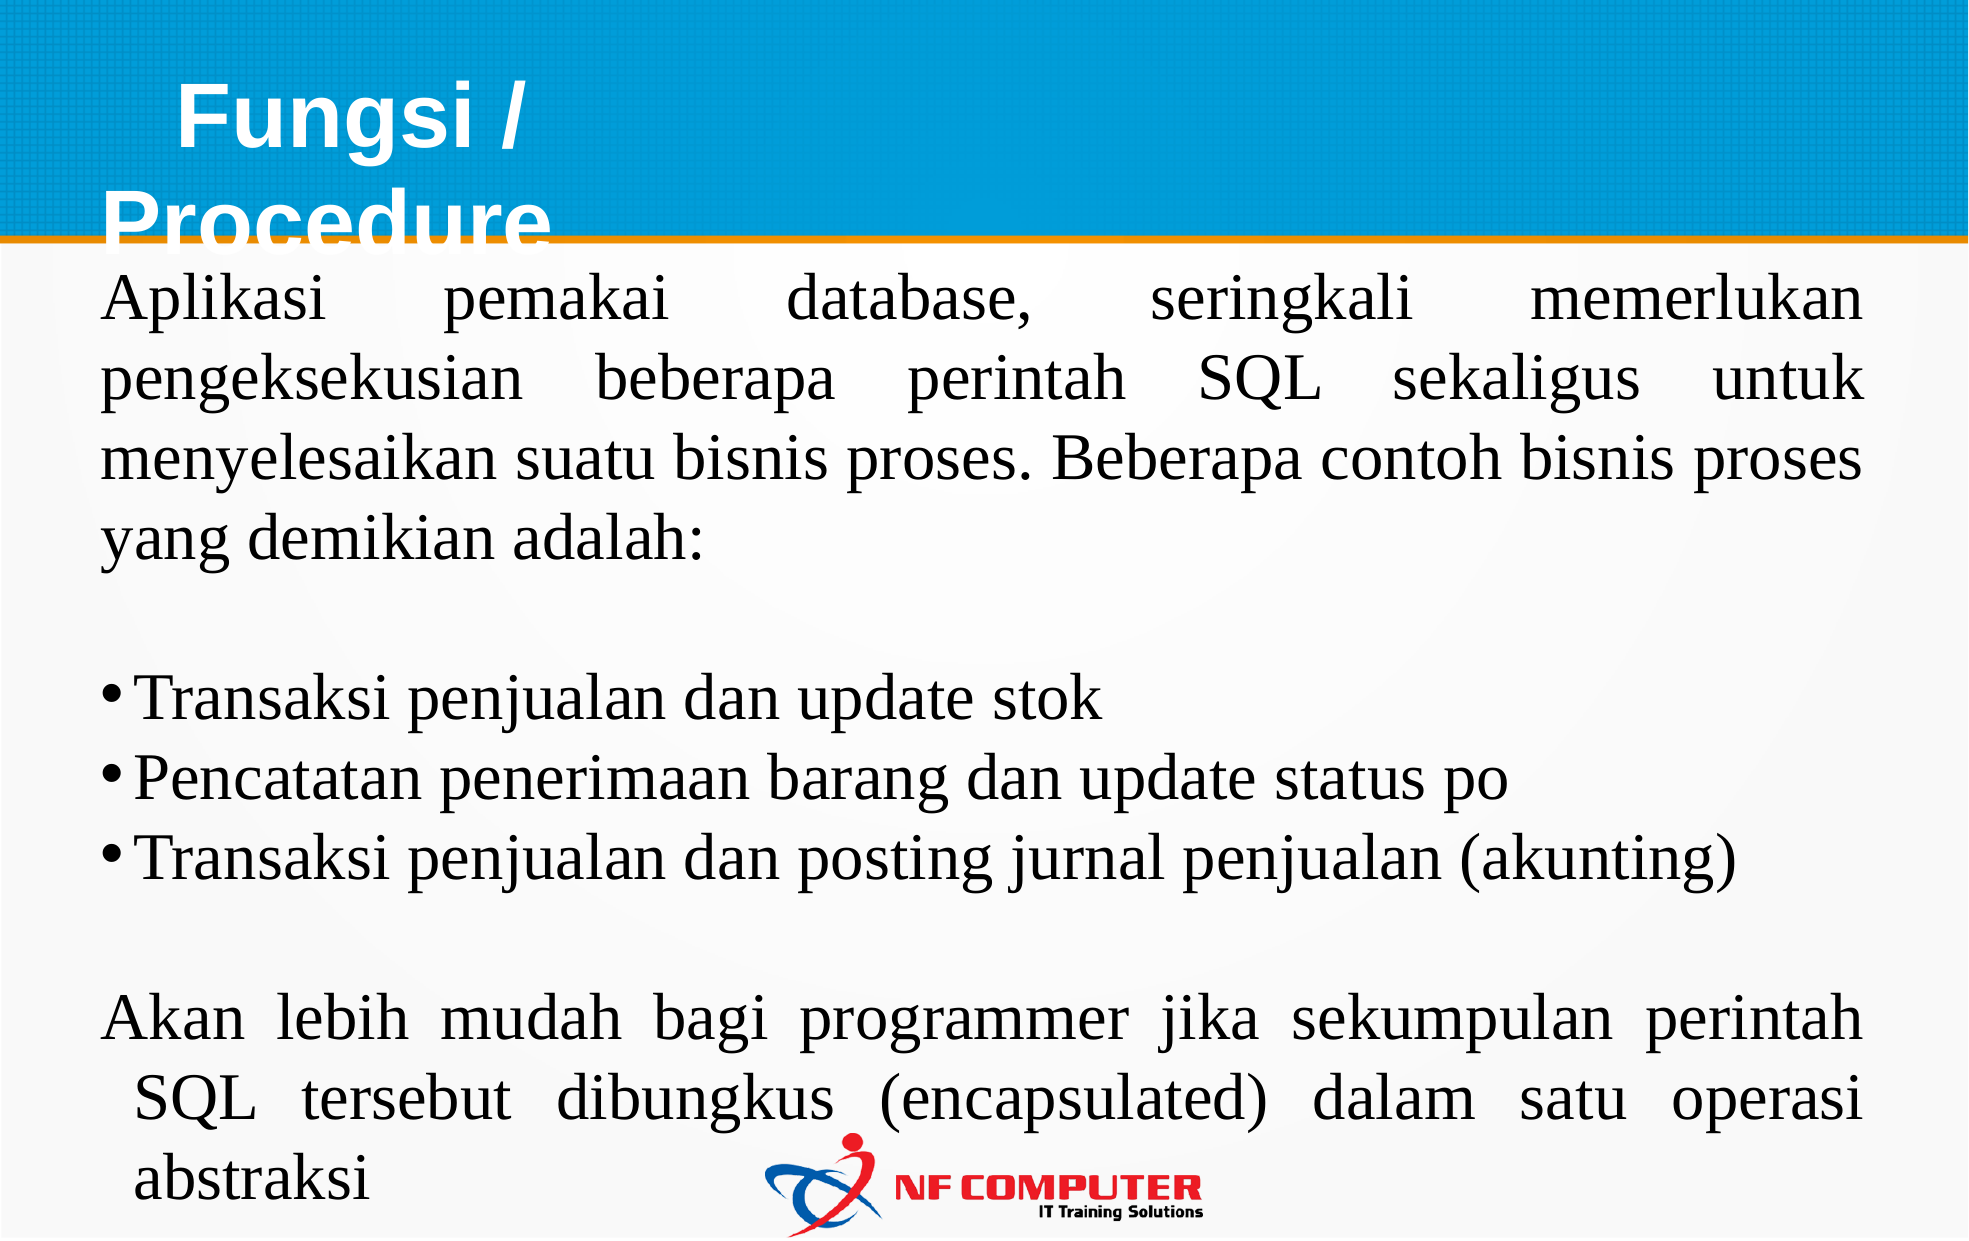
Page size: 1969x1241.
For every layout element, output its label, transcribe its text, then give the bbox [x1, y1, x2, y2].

picture [0, 236, 1969, 1241]
text_box Aplikasi pemakai database, seringkali memerlukan pengeksekusian beberapa perintah SQL sekaligus untuk menyelesaikan suatu bisnis proses. Beberapa contoh bisnis proses yang demikian adalah: Transaksi penjualan dan update stok Pencatatan penerimaan barang dan update status po Transaksi penjualan dan posting jurnal penjualan (akunting) Akan lebih mudah bagi programmer jika sekumpulan perintah SQL tersebut dibungkus (encapsulated) dalam satu operasi abstraksi [86, 245, 1883, 1059]
text_box Fungsi / Procedure [86, 42, 996, 245]
